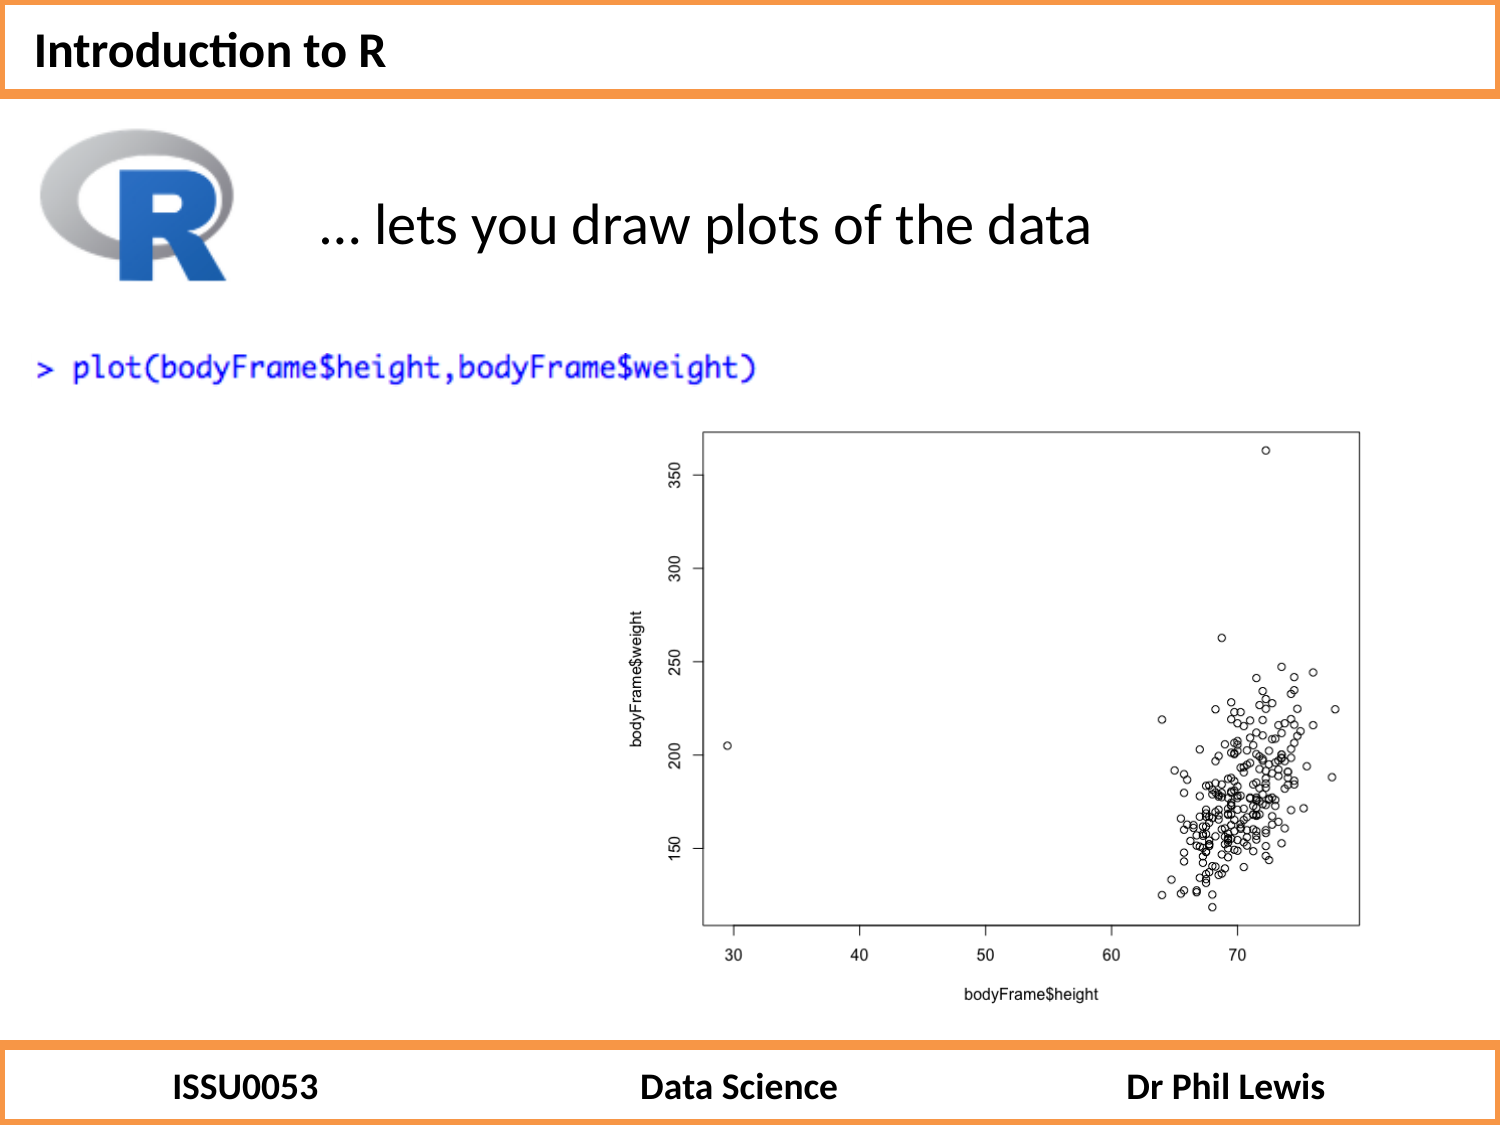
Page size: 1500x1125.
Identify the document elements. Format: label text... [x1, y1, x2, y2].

text_box … lets you draw plots of the data [306, 178, 1482, 264]
picture [0, 94, 276, 293]
picture [30, 353, 1401, 1024]
text_box ISSU0053 Data Science Dr Phil Lewis [0, 1043, 1500, 1125]
text_box Introduction to R [0, 0, 1500, 96]
